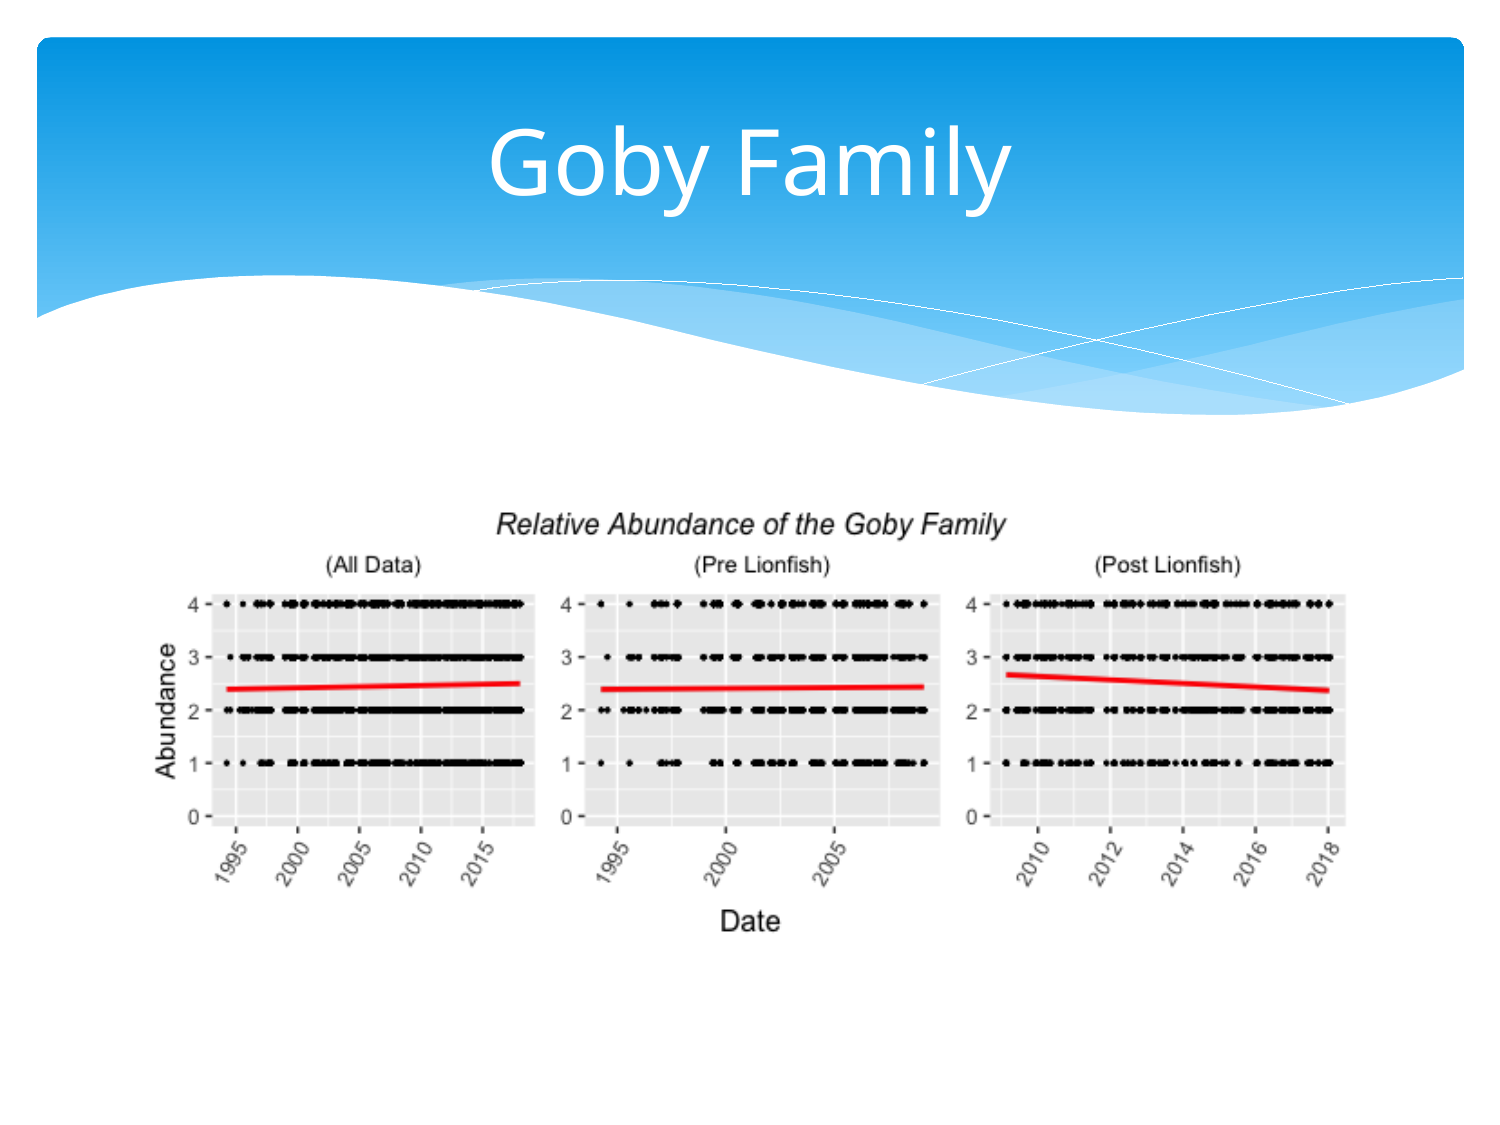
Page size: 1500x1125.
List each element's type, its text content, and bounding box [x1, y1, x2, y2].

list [142, 438, 1359, 1006]
title Goby Family [75, 55, 1425, 261]
